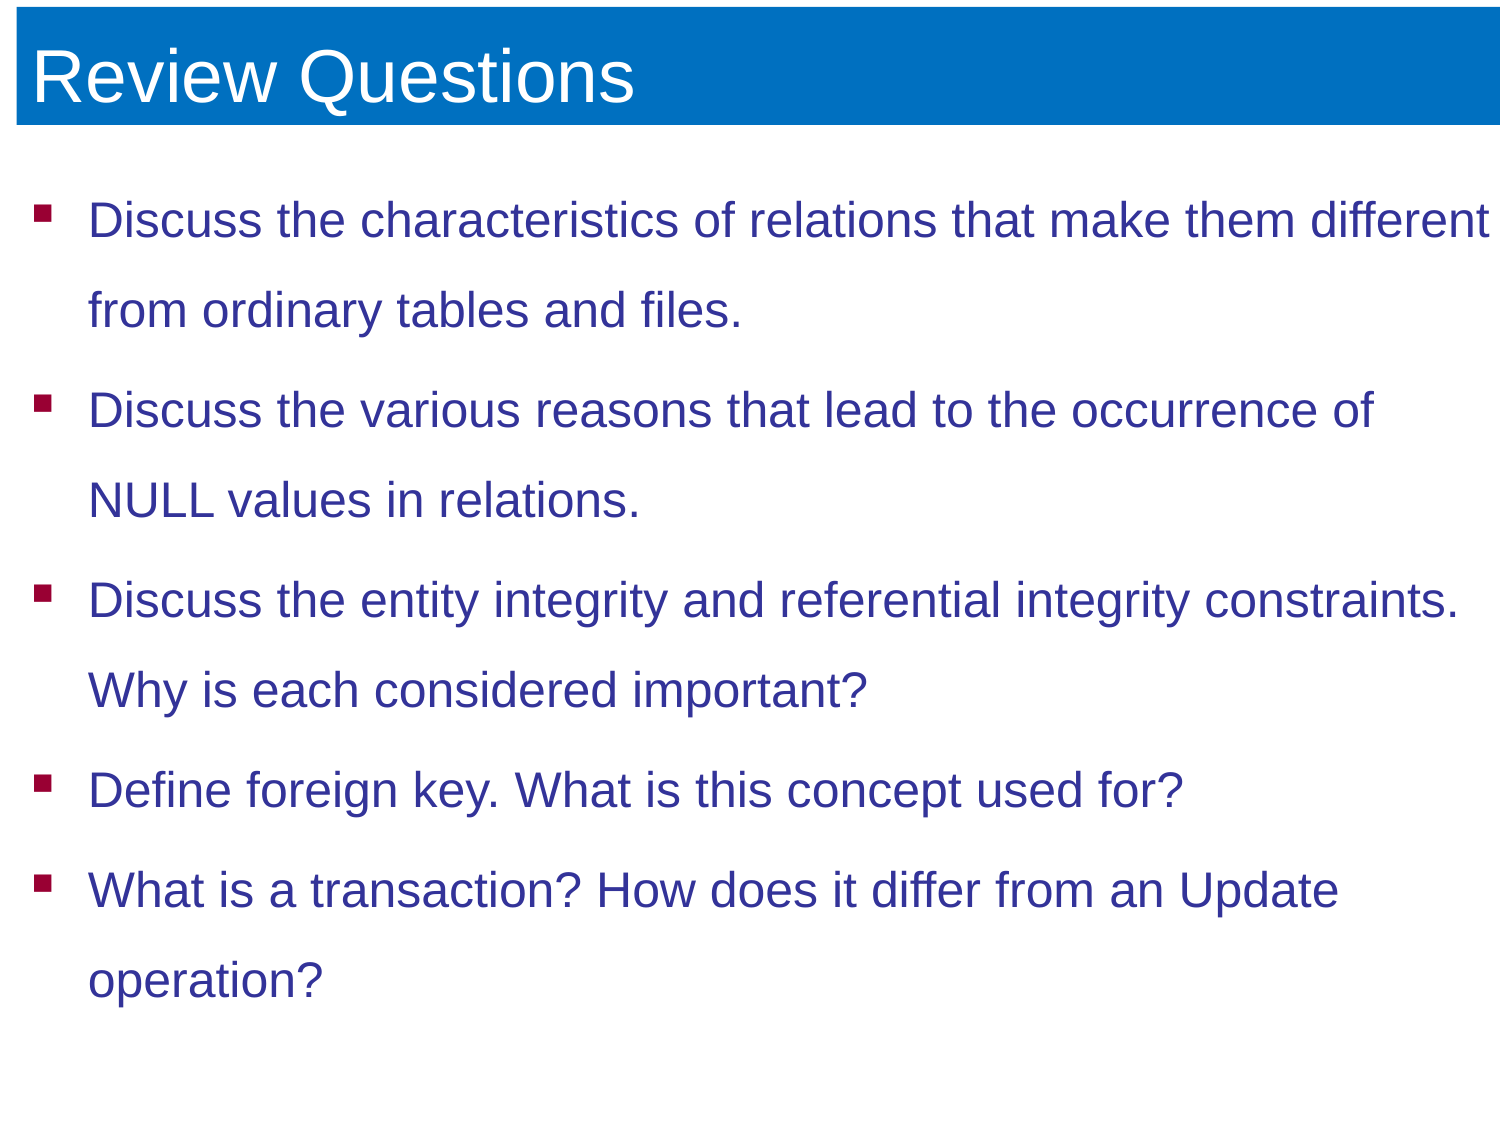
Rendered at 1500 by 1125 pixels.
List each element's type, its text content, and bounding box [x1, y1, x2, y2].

list Discuss the characteristics of relations that make them different from ordinary tables and files. Discuss the various reasons that lead to the occurrence of NULL values in relations. Discuss the entity integrity and referential integrity constraints. Why is each considered important? Define foreign key. What is this concept used for? What is a transaction? How does it differ from an Update operation? [16, 149, 1500, 1038]
title Review Questions [16, 6, 1500, 125]
